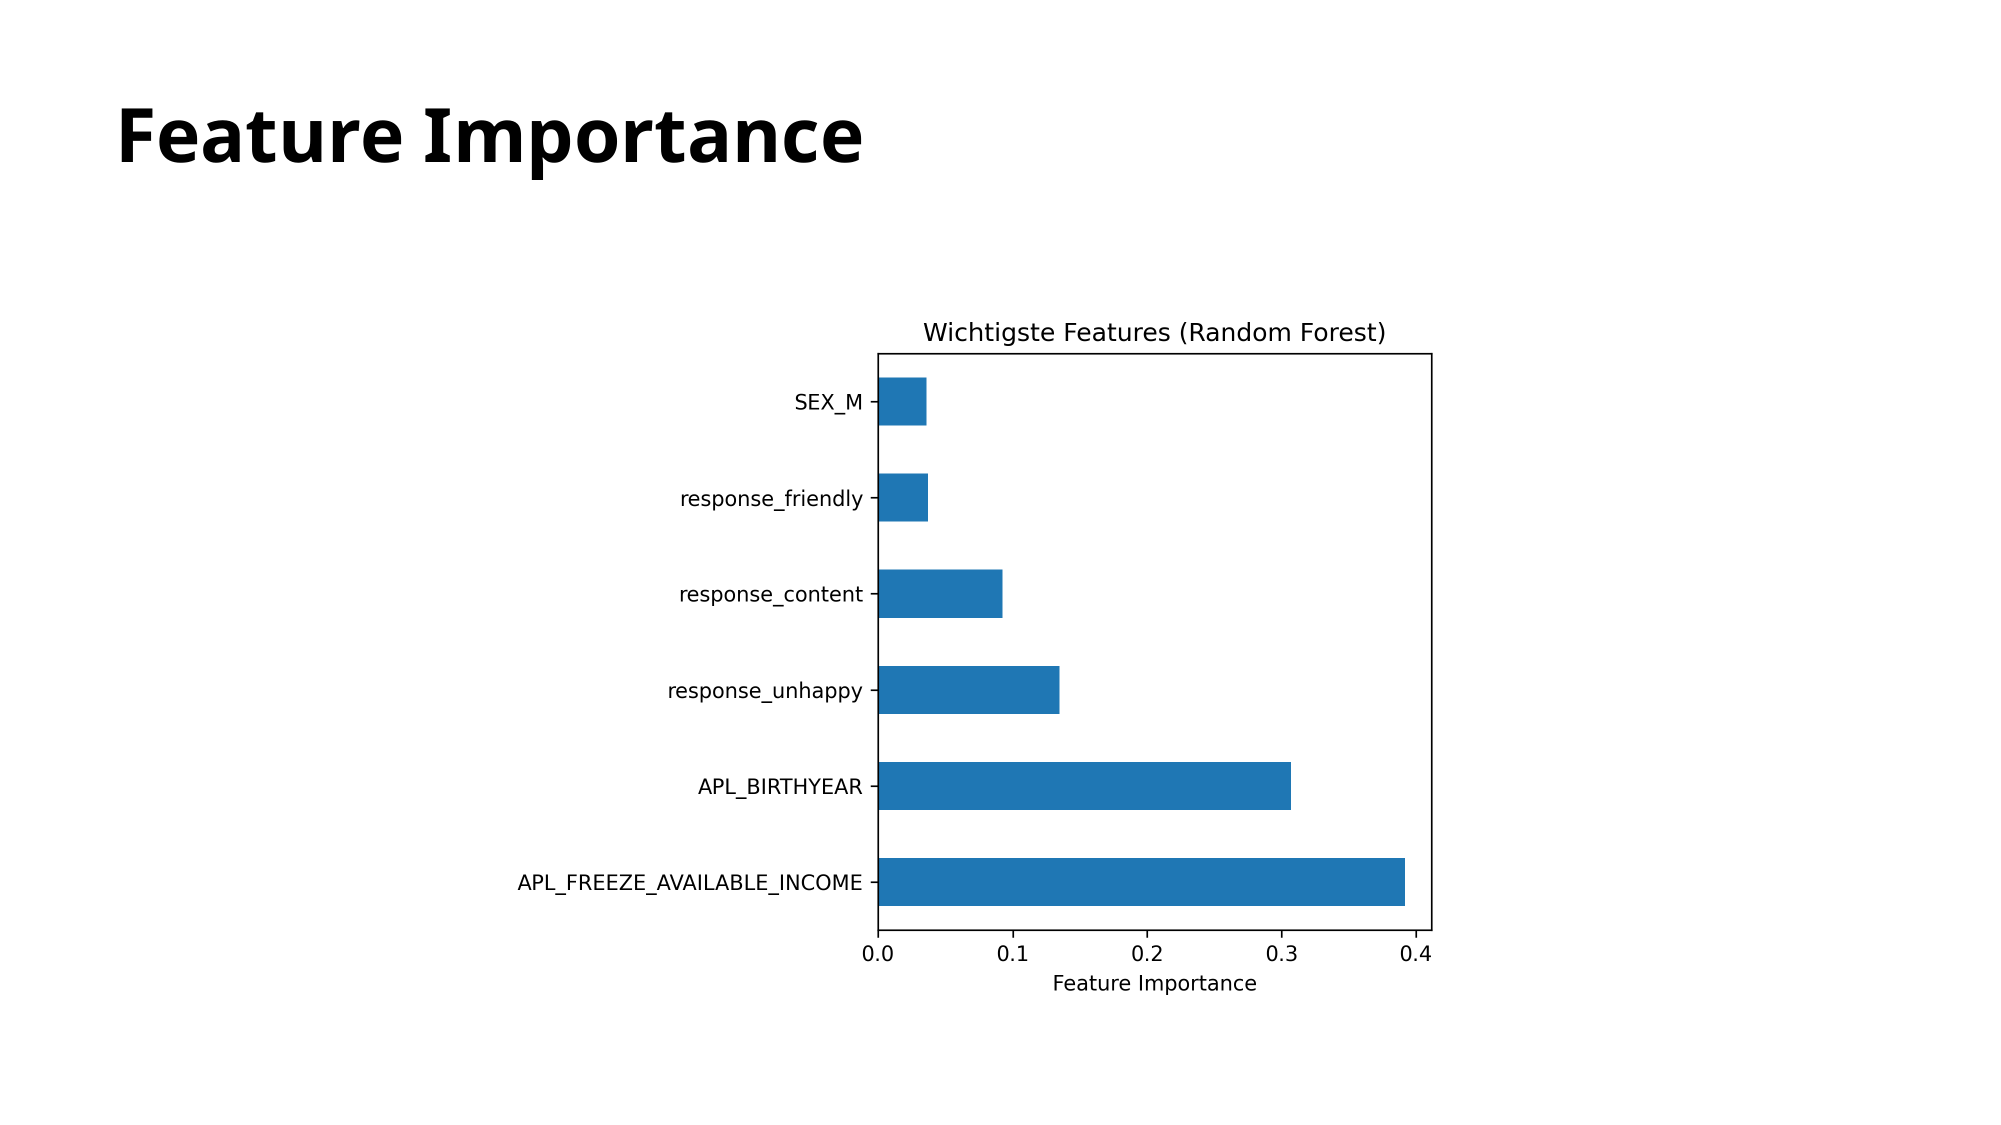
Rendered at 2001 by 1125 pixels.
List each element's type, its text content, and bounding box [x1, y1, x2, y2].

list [502, 307, 1447, 1010]
title Feature Importance [100, 90, 1849, 276]
